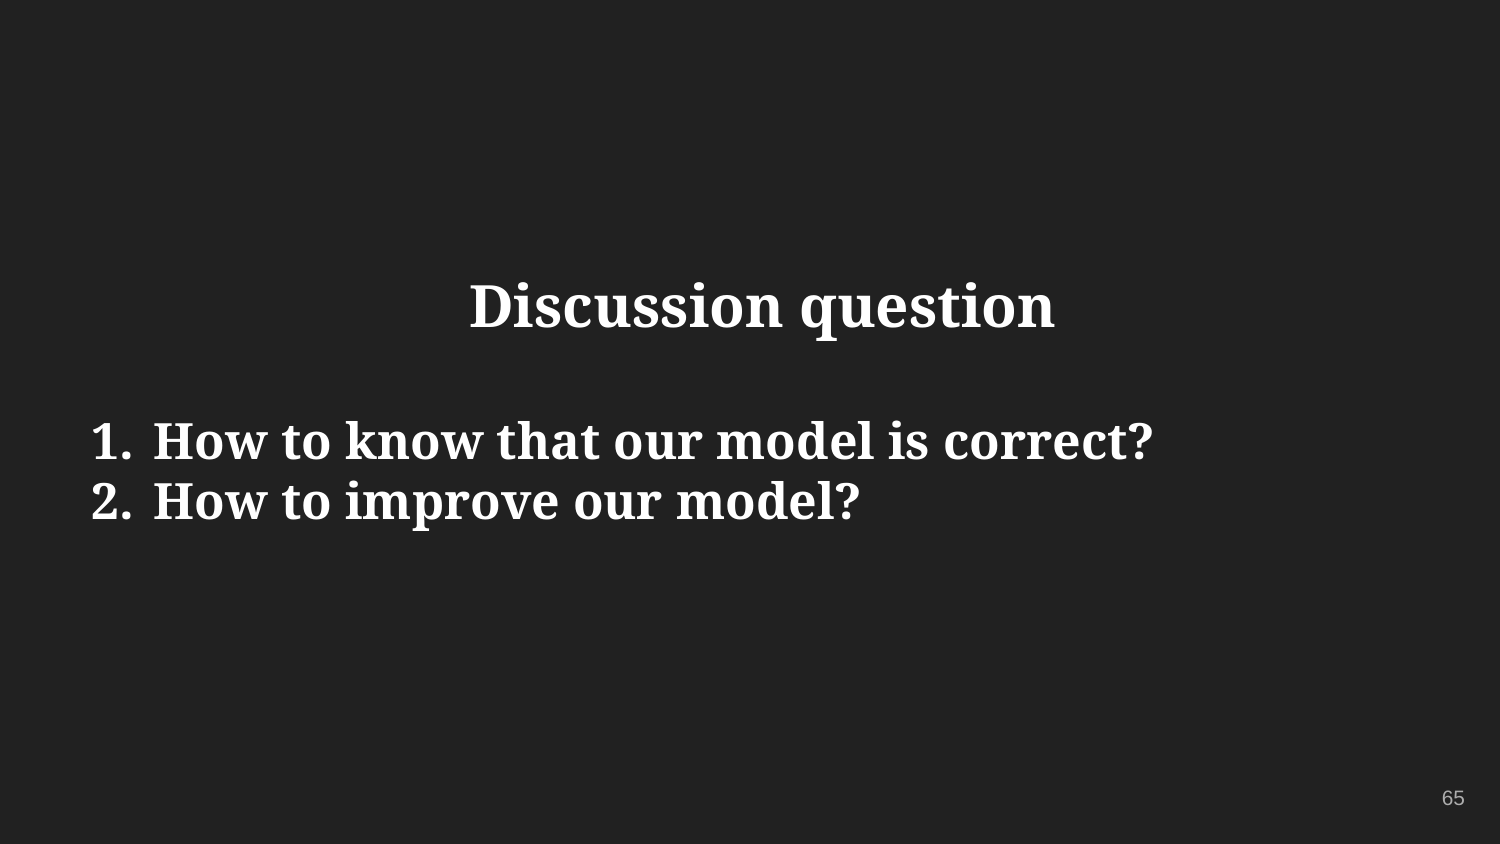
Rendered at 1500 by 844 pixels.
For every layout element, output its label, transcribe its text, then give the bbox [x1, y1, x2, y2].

slide_number 65 [1389, 764, 1480, 830]
title Discussion question How to know that our model is correct? How to improve our model? [63, 254, 1462, 532]
